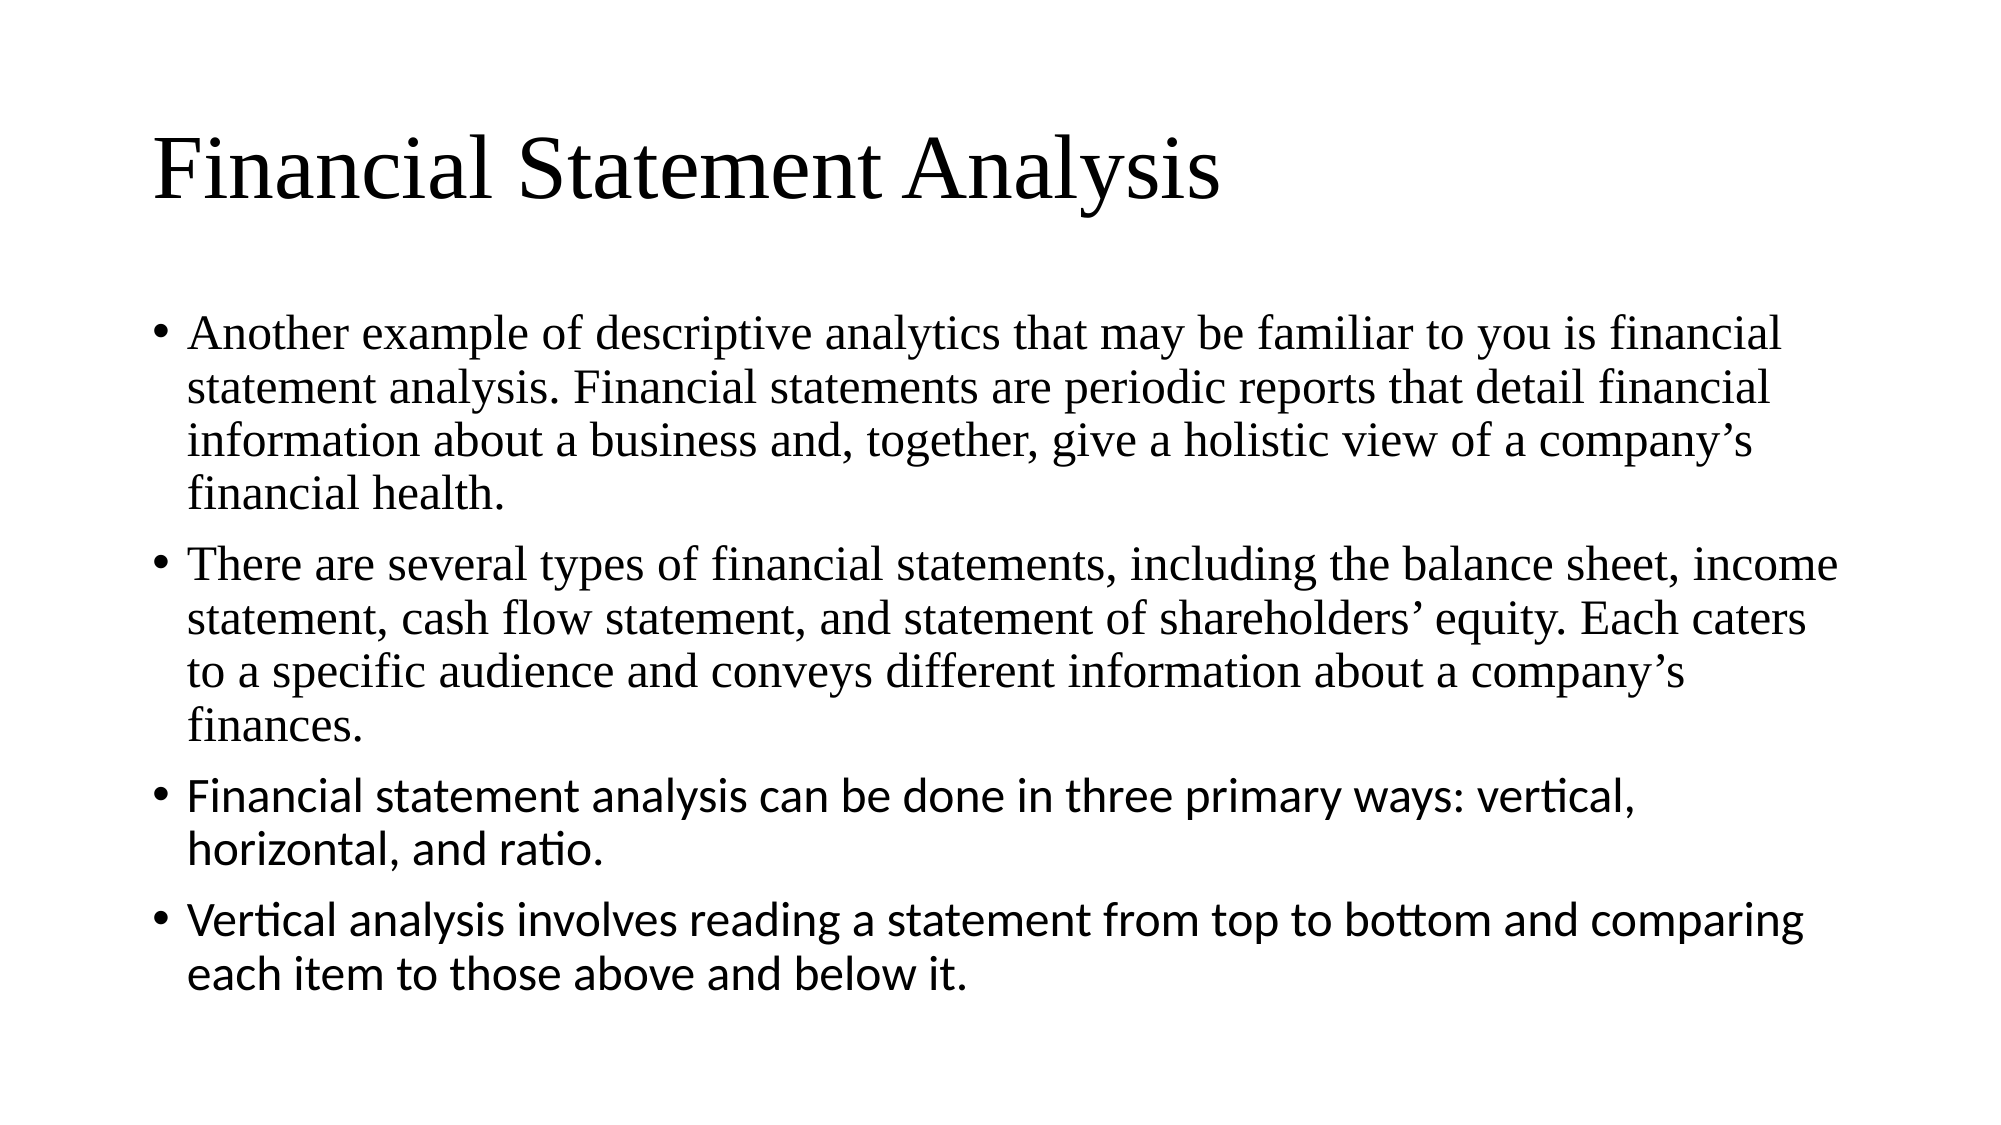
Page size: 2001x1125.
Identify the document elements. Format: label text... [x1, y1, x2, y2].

title Financial Statement Analysis [137, 59, 1863, 278]
list Another example of descriptive analytics that may be familiar to you is financial statement analysis. Financial statements are periodic reports that detail financial information about a business and, together, give a holistic view of a company’s financial health. There are several types of financial statements, including the balance sheet, income statement, cash flow statement, and statement of shareholders’ equity. Each caters to a specific audience and conveys different information about a company’s finances. Financial statement analysis can be done in three primary ways: vertical, horizontal, and ratio. Vertical analysis involves reading a statement from top to bottom and comparing each item to those above and below it. [137, 299, 1863, 1014]
